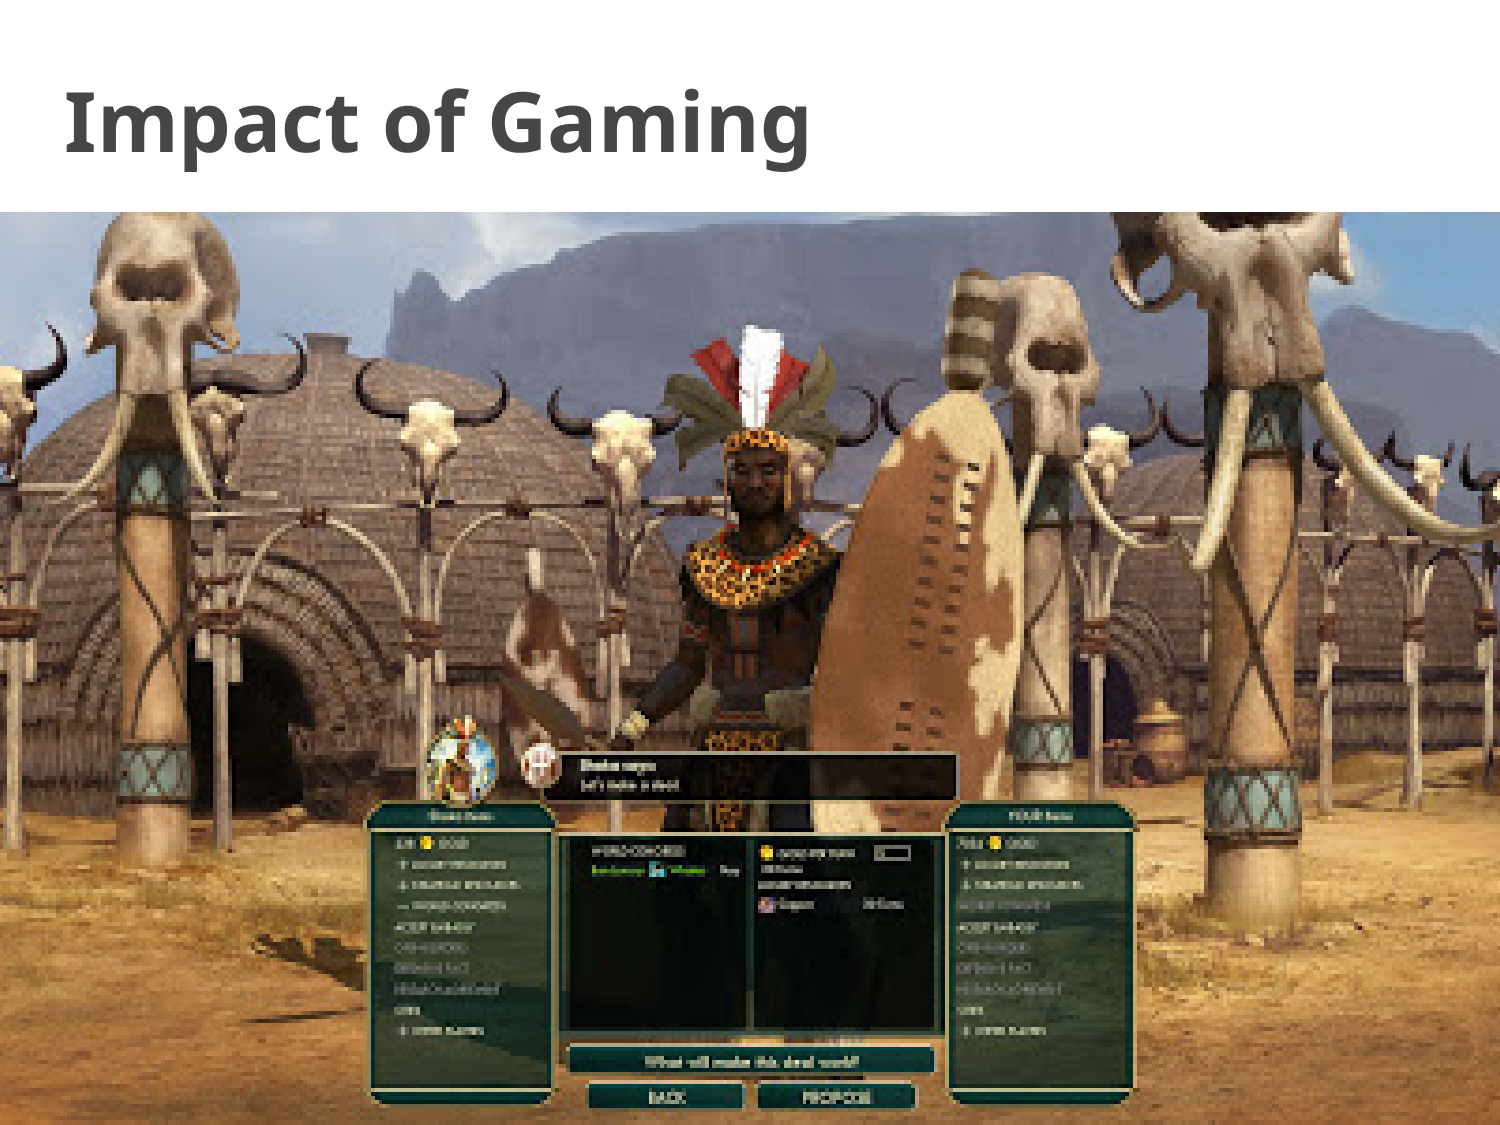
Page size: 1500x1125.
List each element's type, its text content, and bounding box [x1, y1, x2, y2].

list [0, 212, 1500, 1125]
title Impact of Gaming [50, 24, 1400, 212]
